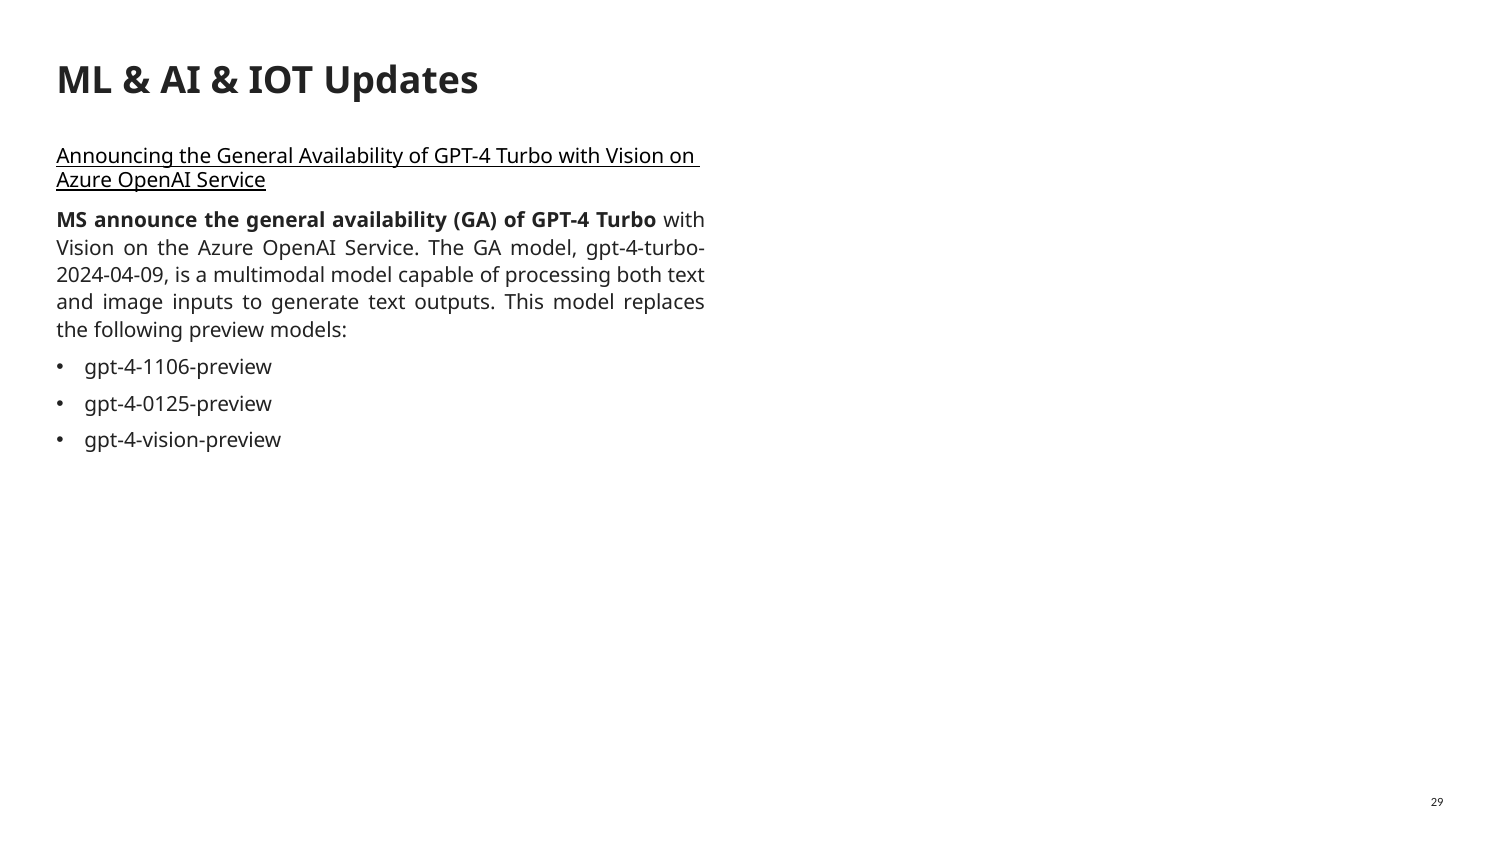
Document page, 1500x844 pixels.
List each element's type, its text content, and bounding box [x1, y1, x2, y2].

title ML & AI & IOT Updates [56, 56, 1444, 113]
list Announcing the General Availability of GPT-4 Turbo with Vision on Azure OpenAI Service MS announce the general availability (GA) of GPT-4 Turbo with Vision on the Azure OpenAI Service. The GA model, gpt-4-turbo-2024-04-09, is a multimodal model capable of processing both text and image inputs to generate text outputs. This model replaces the following preview models: gpt-4-1106-preview gpt-4-0125-preview gpt-4-vision-preview [56, 140, 706, 760]
